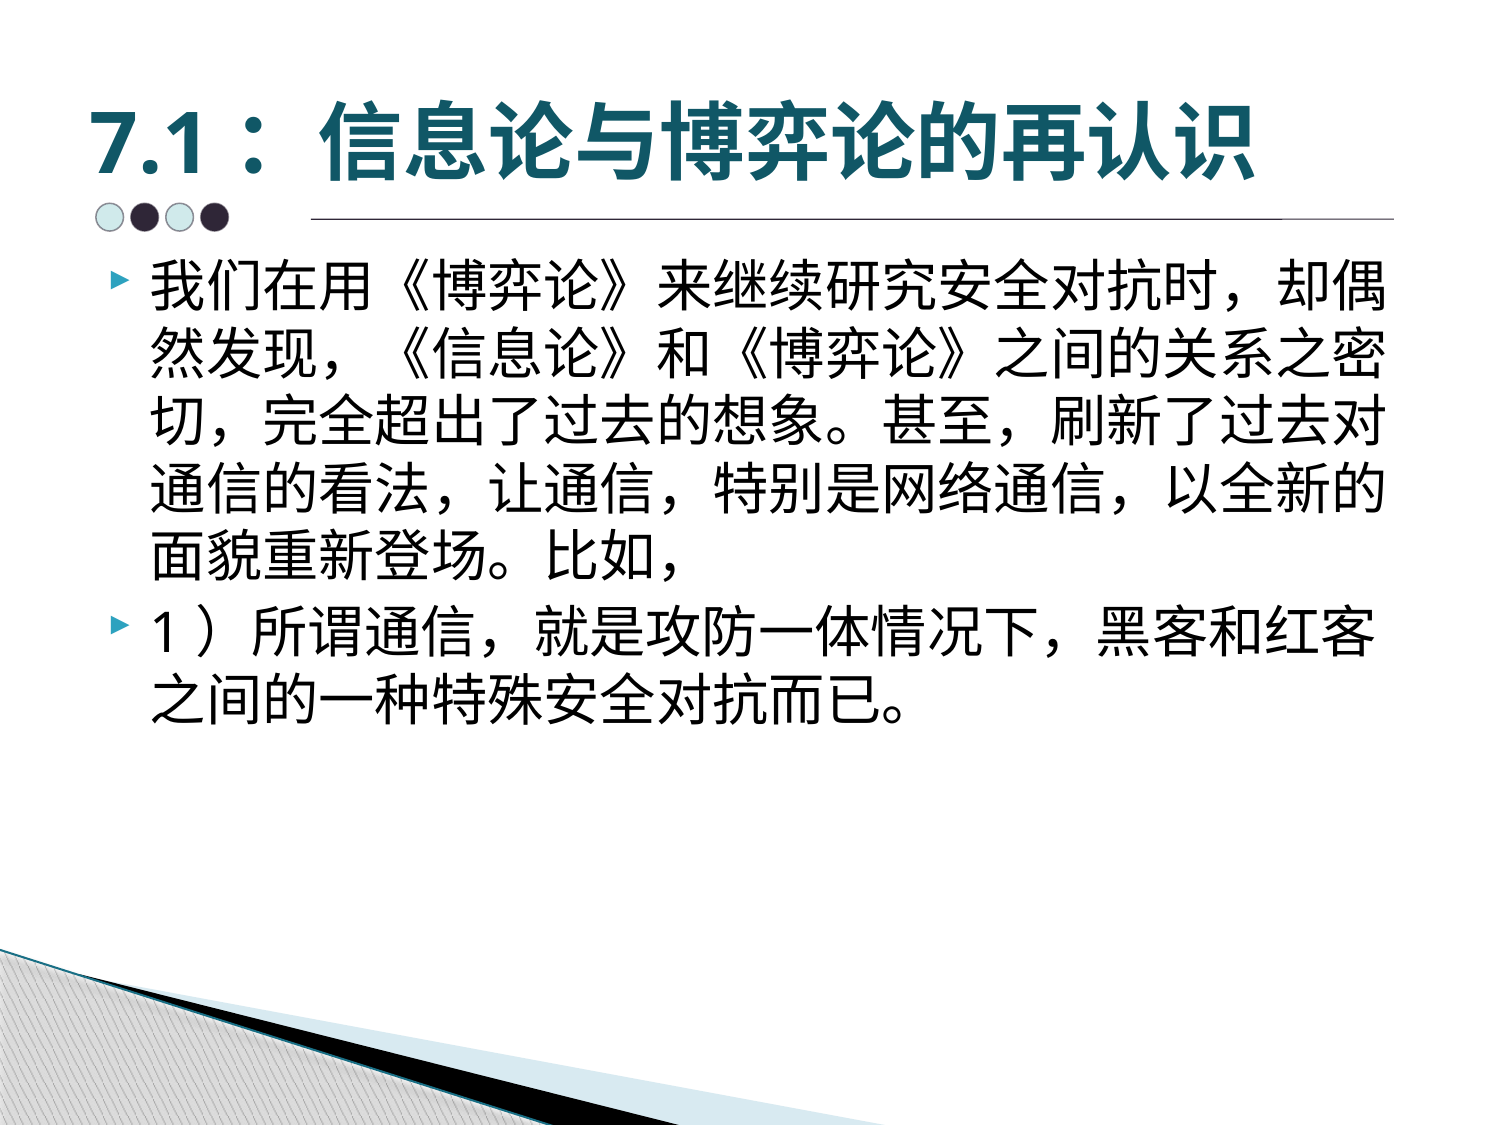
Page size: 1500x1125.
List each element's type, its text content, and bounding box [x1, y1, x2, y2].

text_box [95, 203, 229, 232]
title 7.1：信息论与博弈论的再认识 [75, 45, 1425, 233]
list 我们在用《博弈论》来继续研究安全对抗时，却偶然发现，《信息论》和《博弈论》之间的关系之密切，完全超出了过去的想象。甚至，刷新了过去对通信的看法，让通信，特别是网络通信，以全新的面貌重新登场。比如， 1）所谓通信，就是攻防一体情况下，黑客和红客之间的一种特殊安全对抗而已。 [75, 243, 1425, 986]
